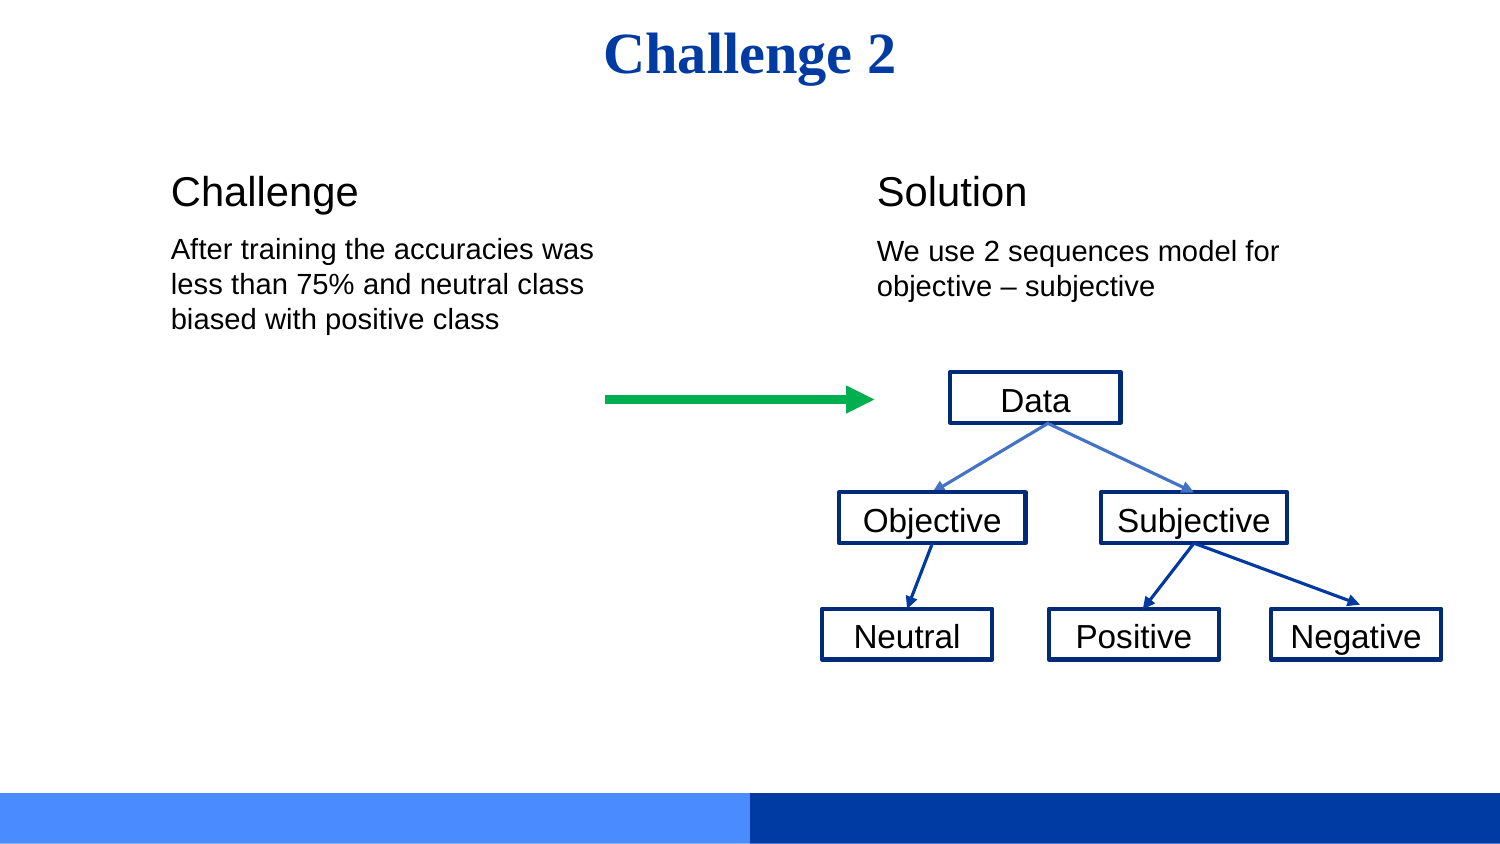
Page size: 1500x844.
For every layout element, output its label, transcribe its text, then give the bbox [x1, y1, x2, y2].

text_box We use 2 sequences model for objective – subjective [862, 224, 1347, 310]
text_box After training the accuracies was less than 75% and neutral class biased with positive class [156, 222, 641, 343]
text_box Solution [862, 157, 1347, 223]
text_box Challenge [156, 157, 641, 222]
title Challenge 2 [0, 0, 1500, 94]
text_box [821, 371, 1442, 660]
